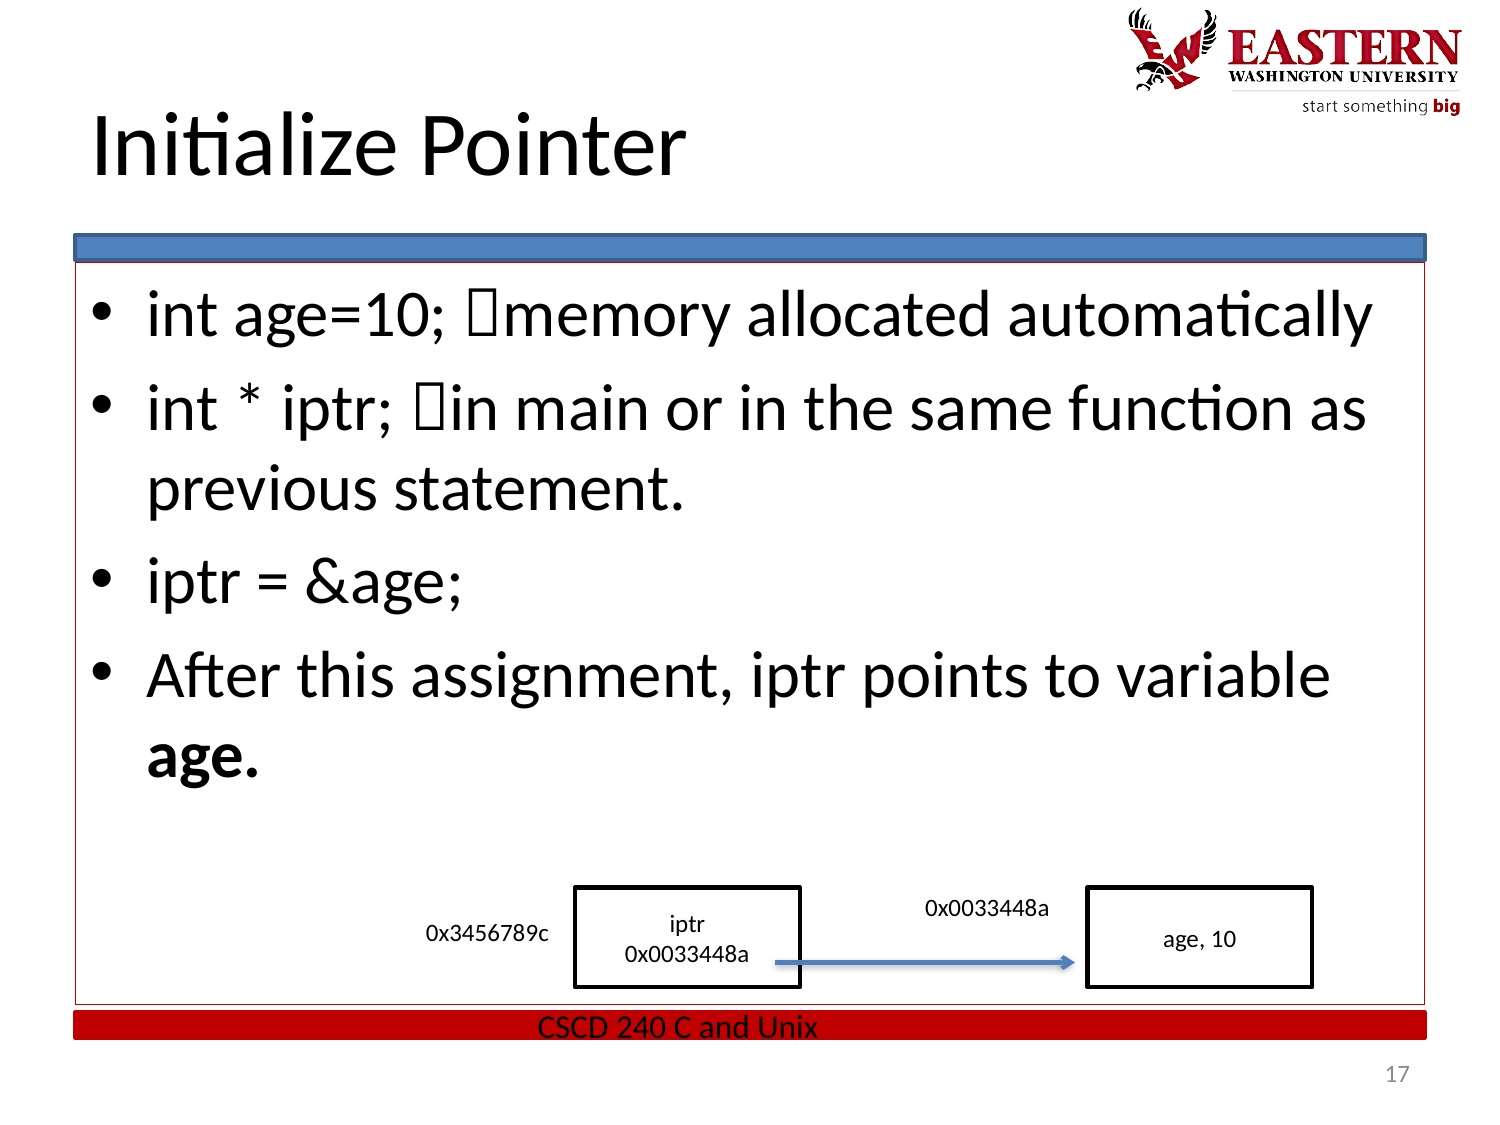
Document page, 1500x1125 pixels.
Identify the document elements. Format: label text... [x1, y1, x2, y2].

title Initialize Pointer [75, 45, 1425, 233]
text_box CSCD 240 C and Unix [537, 1004, 1050, 1045]
text_box [1050, 1010, 1427, 1040]
text_box iptr 0x0033448a [573, 885, 802, 989]
text_box [73, 233, 1427, 262]
text_box [73, 1010, 537, 1040]
slide_number 17 [1074, 1042, 1425, 1103]
text_box 0x3456789c [373, 885, 573, 977]
text_box 0x0033448a [898, 860, 1077, 952]
picture [1112, 0, 1500, 130]
list int age=10; memory allocated automatically int * iptr; in main or in the same function as previous statement. iptr = &age; After this assignment, iptr points to variable age. [75, 262, 1425, 1005]
text_box age, 10 [1085, 885, 1314, 989]
